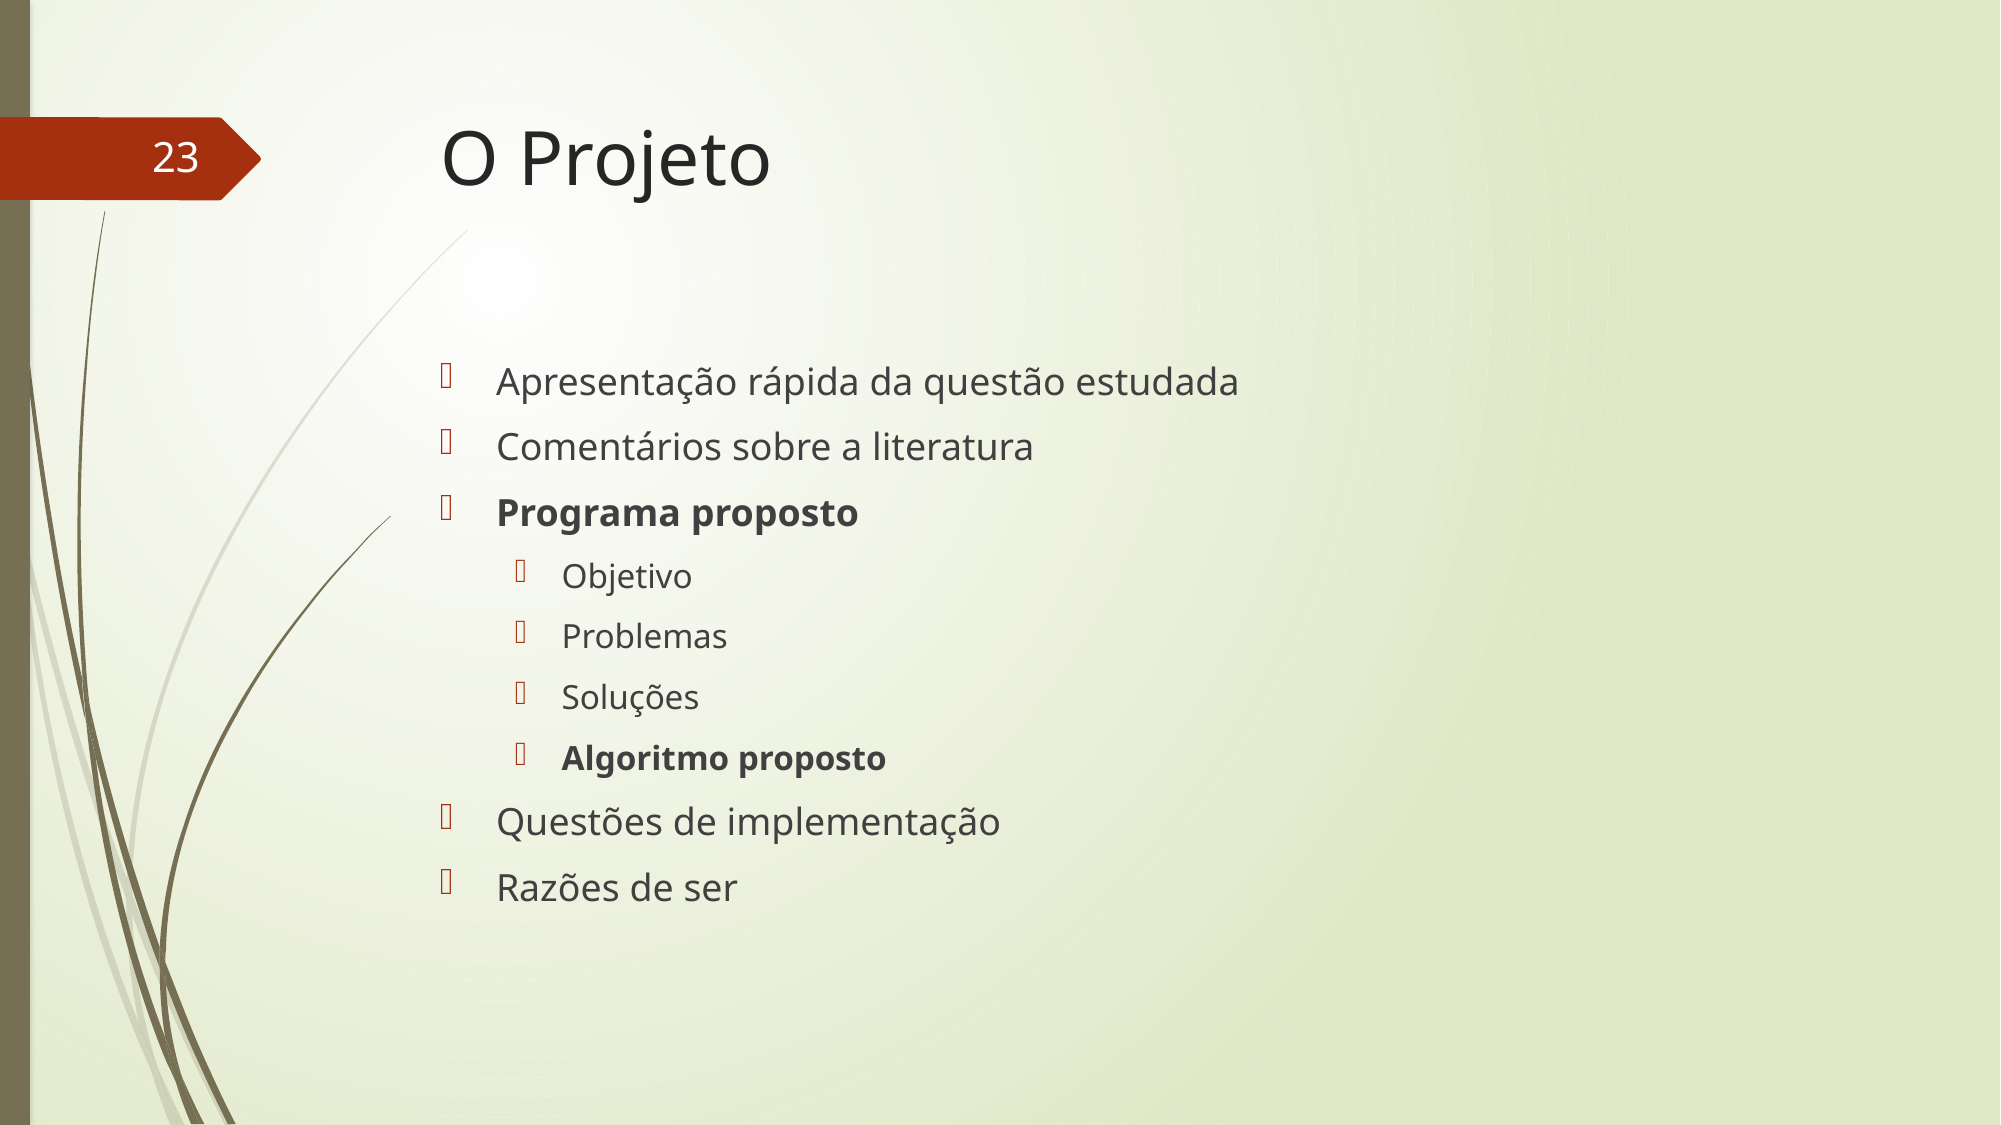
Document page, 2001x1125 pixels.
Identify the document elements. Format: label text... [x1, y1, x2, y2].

title O Projeto [425, 102, 1888, 313]
slide_number 23 [87, 129, 216, 190]
list Apresentação rápida da questão estudada Comentários sobre a literatura Programa proposto Objetivo Problemas Soluções Algoritmo proposto Questões de implementação Razões de ser [424, 350, 1888, 970]
